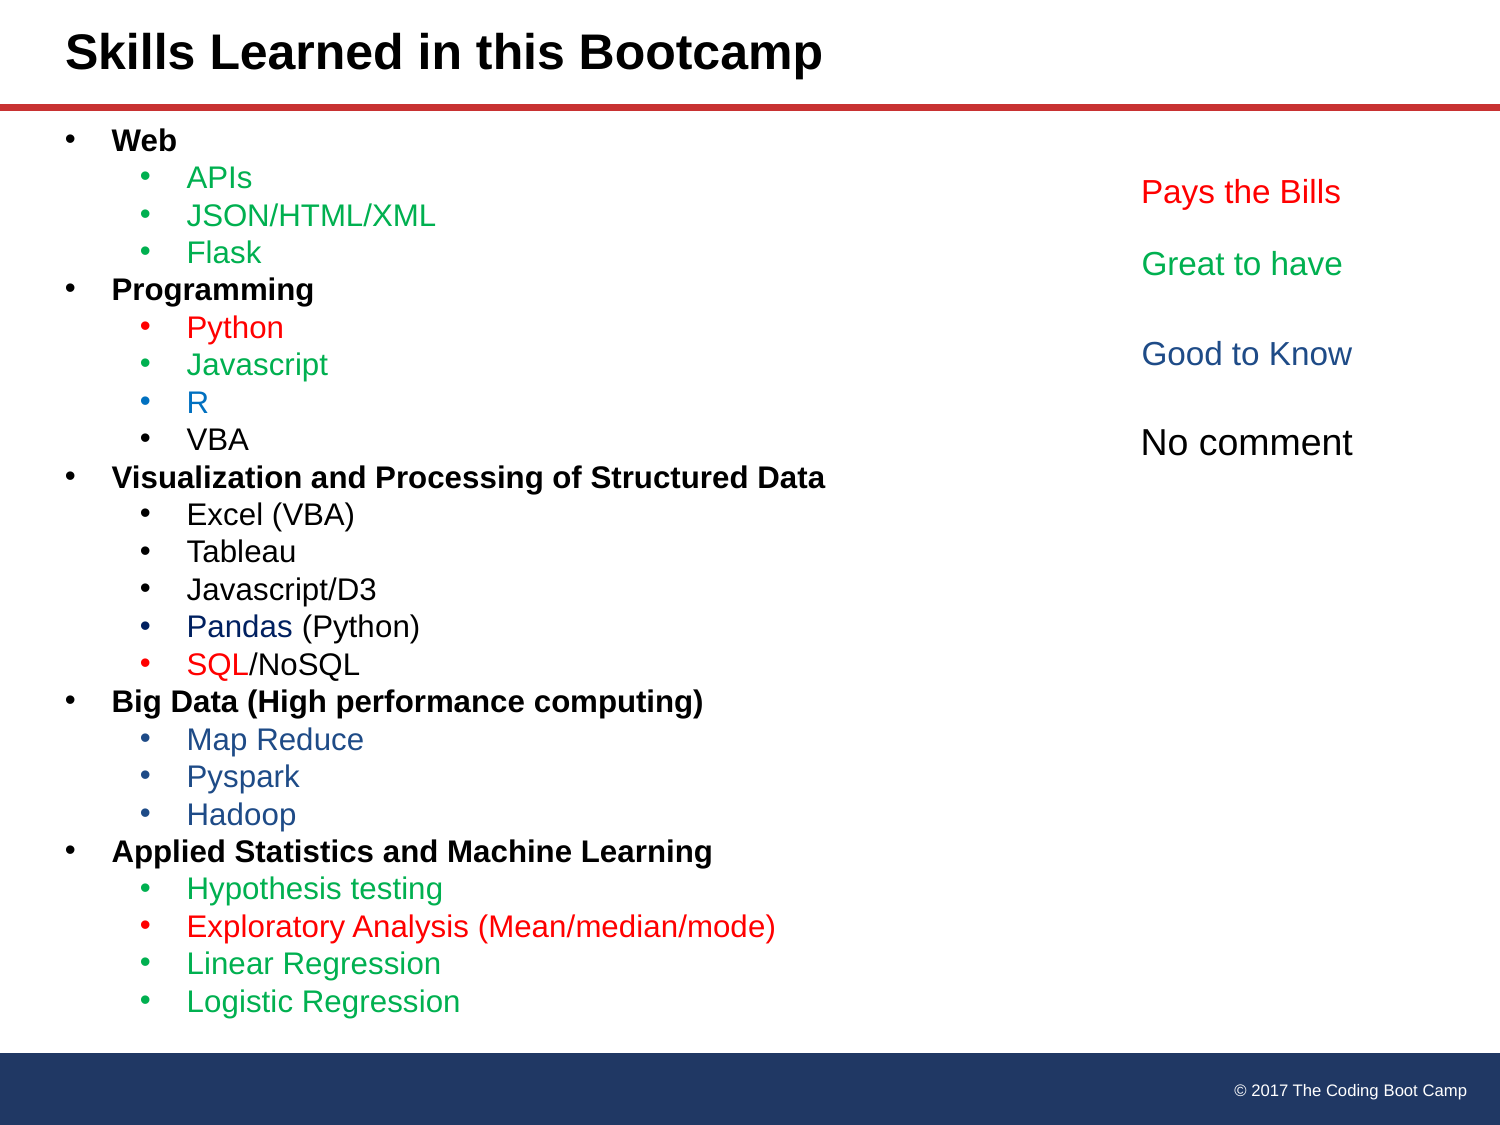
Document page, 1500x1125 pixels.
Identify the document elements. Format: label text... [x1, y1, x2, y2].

title Skills Learned in this Bootcamp [50, 0, 948, 108]
text_box Web APIs JSON/HTML/XML Flask Programming Python Javascript R VBA Visualization and Processing of Structured Data Excel (VBA) Tableau Javascript/D3 Pandas (Python) SQL/NoSQL Big Data (High performance computing) Map Reduce Pyspark Hadoop Applied Statistics and Machine Learning Hypothesis testing Exploratory Analysis (Mean/median/mode) Linear Regression Logistic Regression [50, 112, 1450, 1101]
text_box Good to Know [1051, 324, 1368, 380]
text_box No comment [1125, 410, 1368, 471]
text_box Great to have [1051, 234, 1359, 290]
text_box Pays the Bills [1051, 162, 1357, 218]
